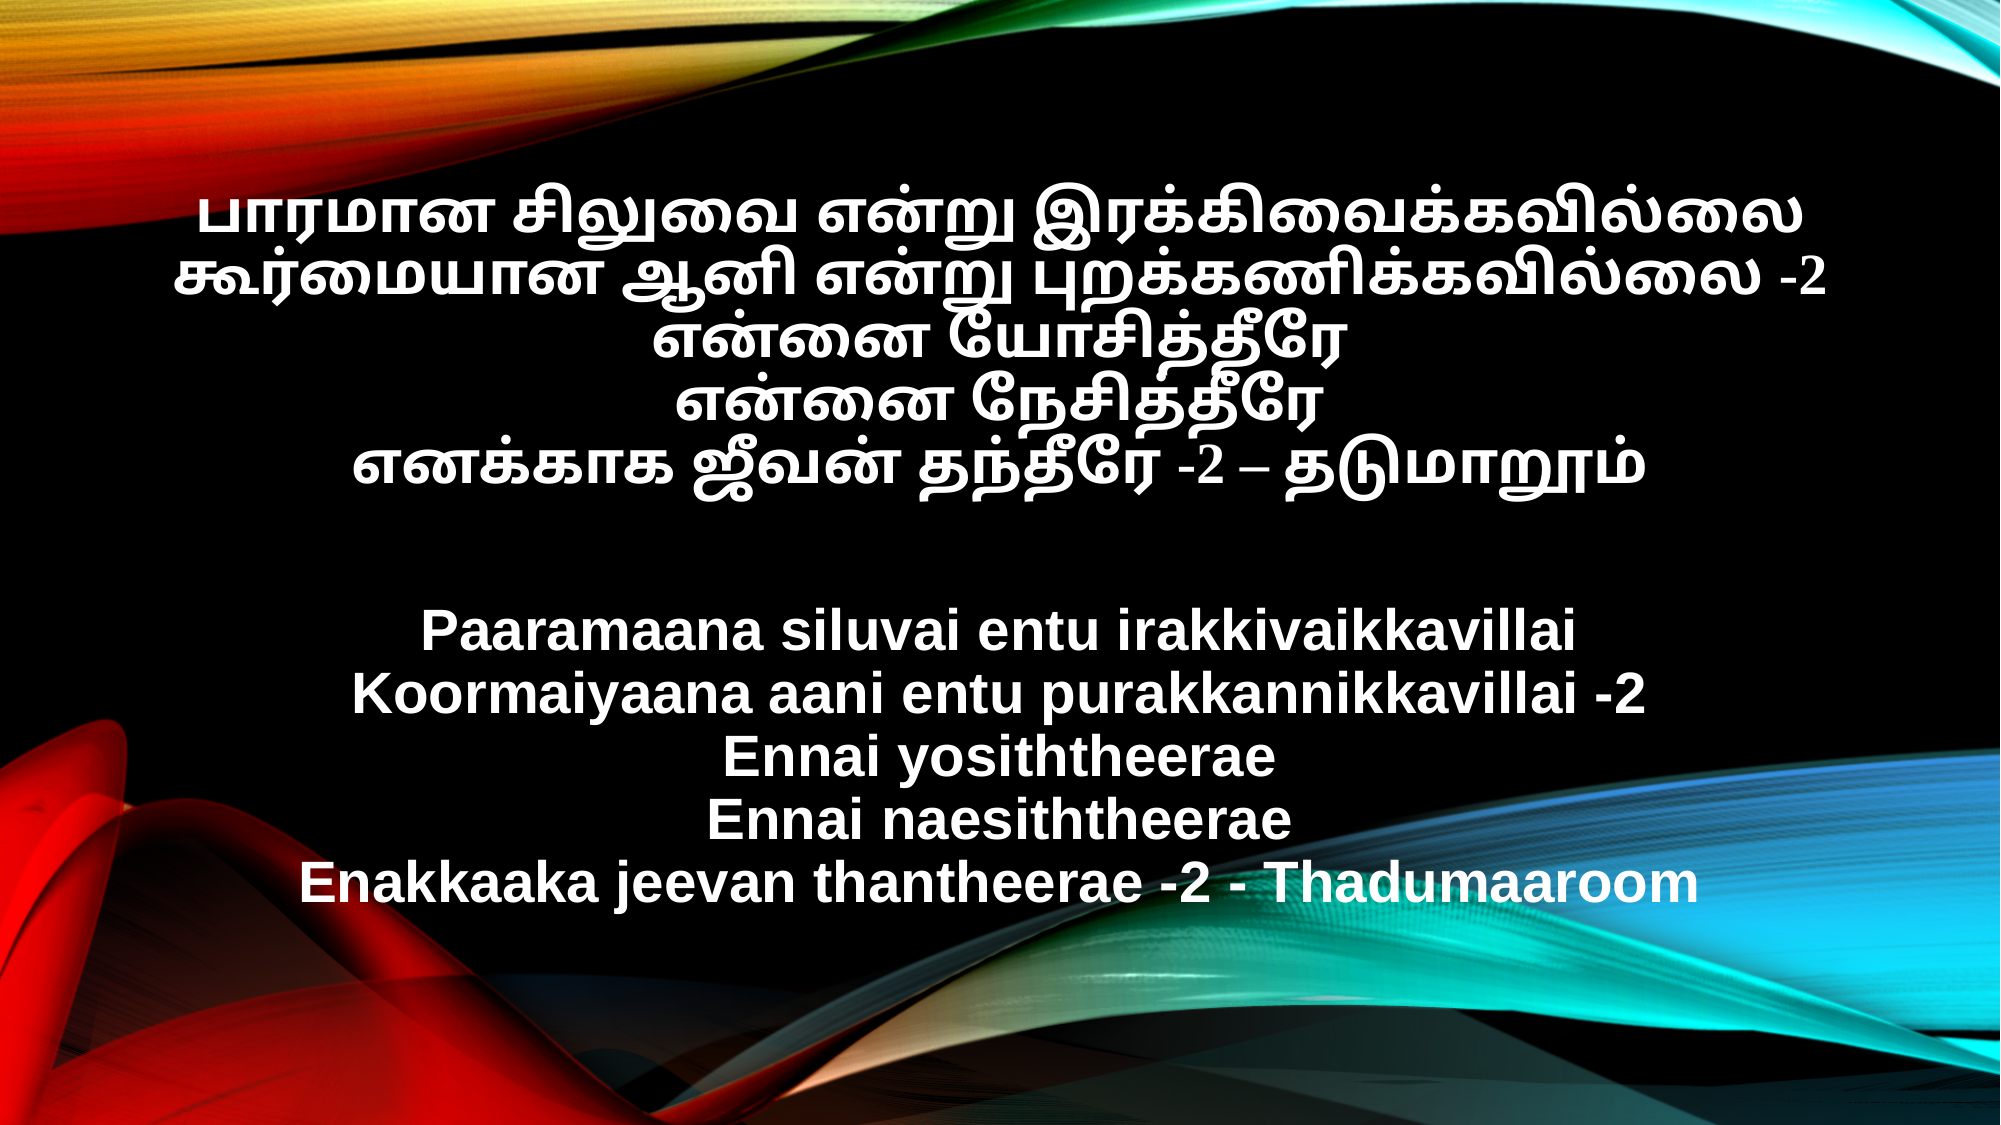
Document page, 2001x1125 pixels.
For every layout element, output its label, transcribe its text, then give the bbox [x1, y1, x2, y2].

subtitle பாரமான சிலுவை என்று இரக்கிவைக்கவில்லை கூர்மையான ஆனி என்று புறக்கணிக்கவில்லை -2 என்னை யோசித்தீரே என்னை நேசித்தீரே எனக்காக ஜீவன் தந்தீரே -2 – தடுமாறூம் Paaramaana siluvai entu irakkivaikkavillai Koormaiyaana aani entu purakkannikkavillai -2 Ennai yosiththeerae Ennai naesiththeerae Enakkaaka jeevan thantheerae -2 - Thadumaaroom [0, 0, 2000, 1125]
